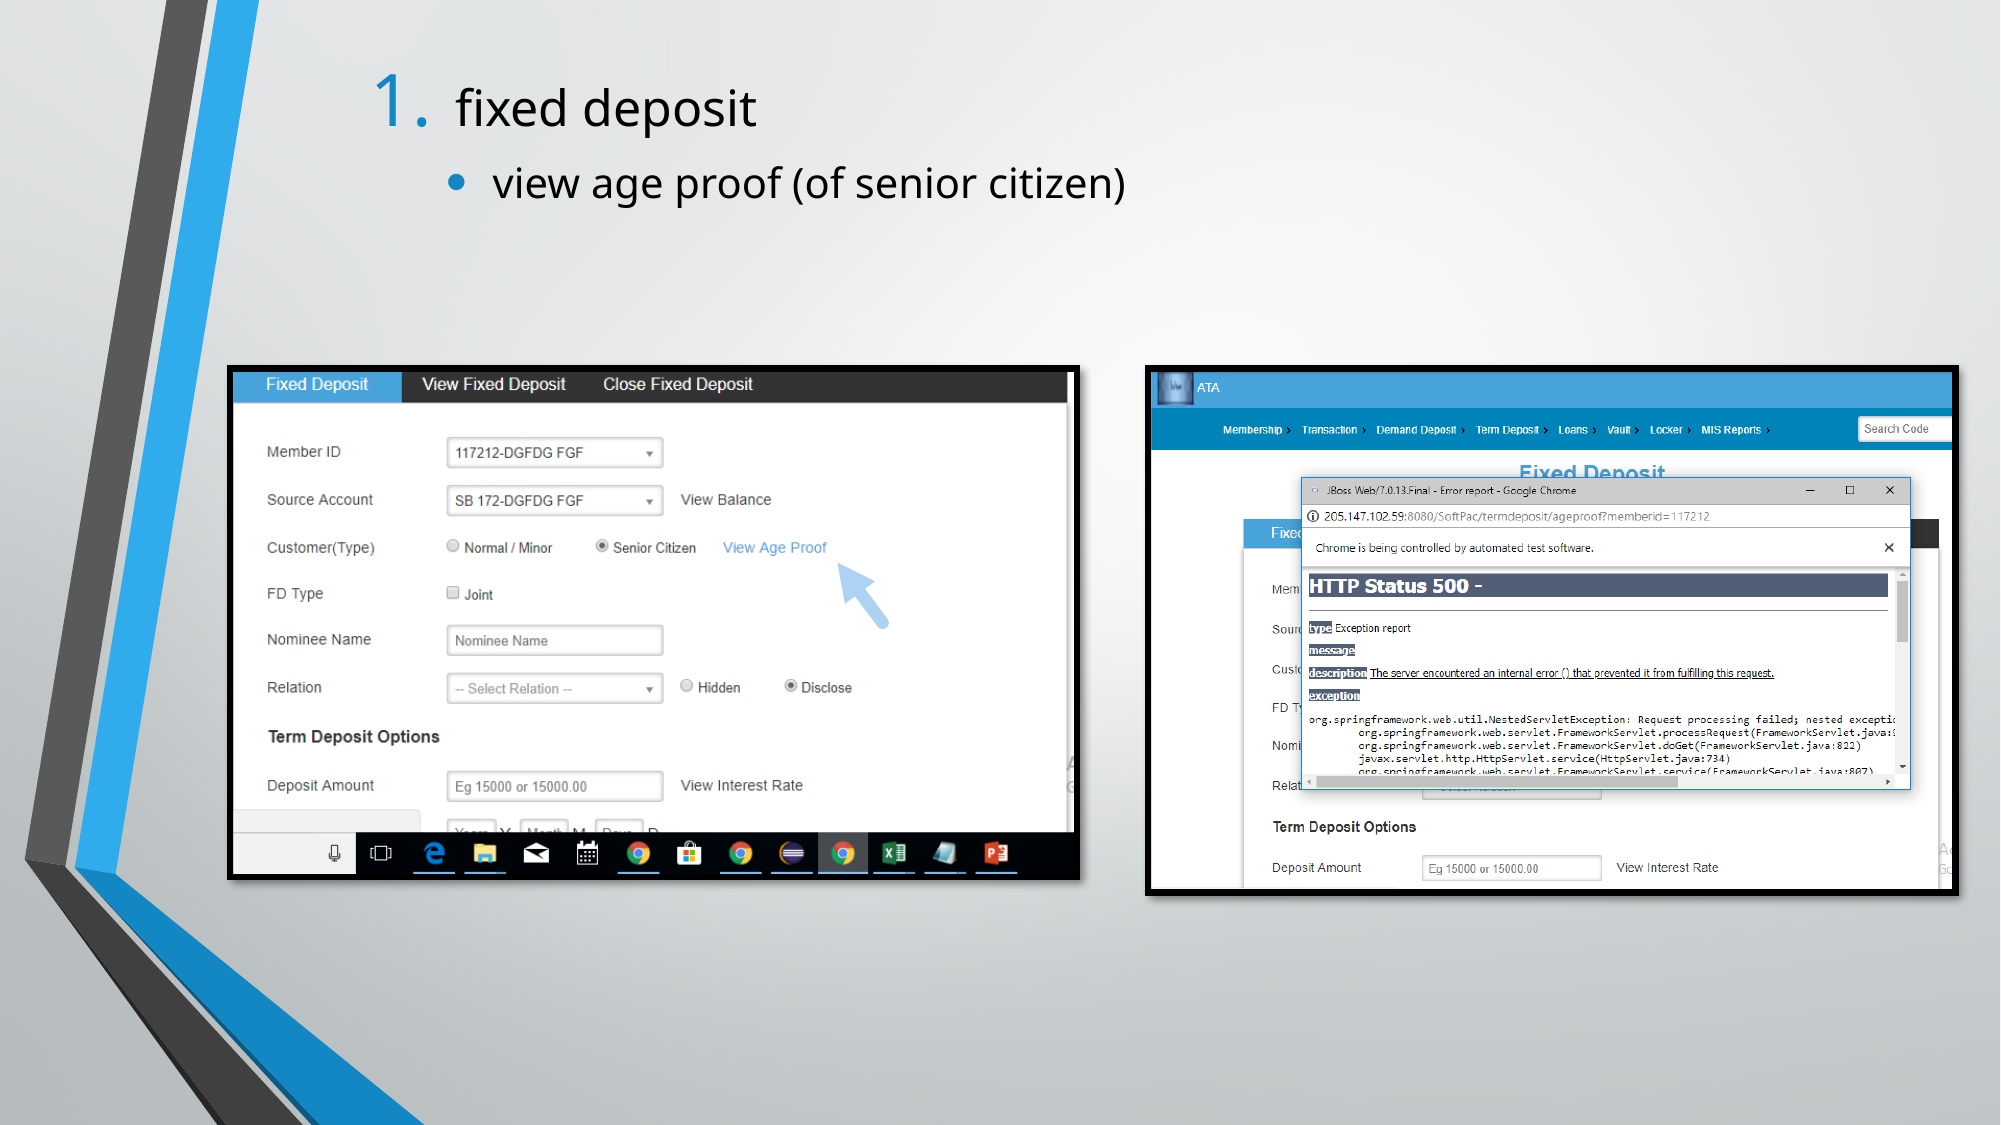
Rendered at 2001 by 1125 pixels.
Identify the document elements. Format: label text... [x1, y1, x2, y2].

list fixed deposit view age proof (of senior citizen) [355, 49, 1242, 316]
picture [1621, 427, 1629, 433]
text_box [837, 562, 883, 623]
picture [233, 371, 1075, 875]
picture [1859, 417, 1953, 441]
picture [1150, 371, 1953, 890]
picture [1225, 427, 1234, 433]
